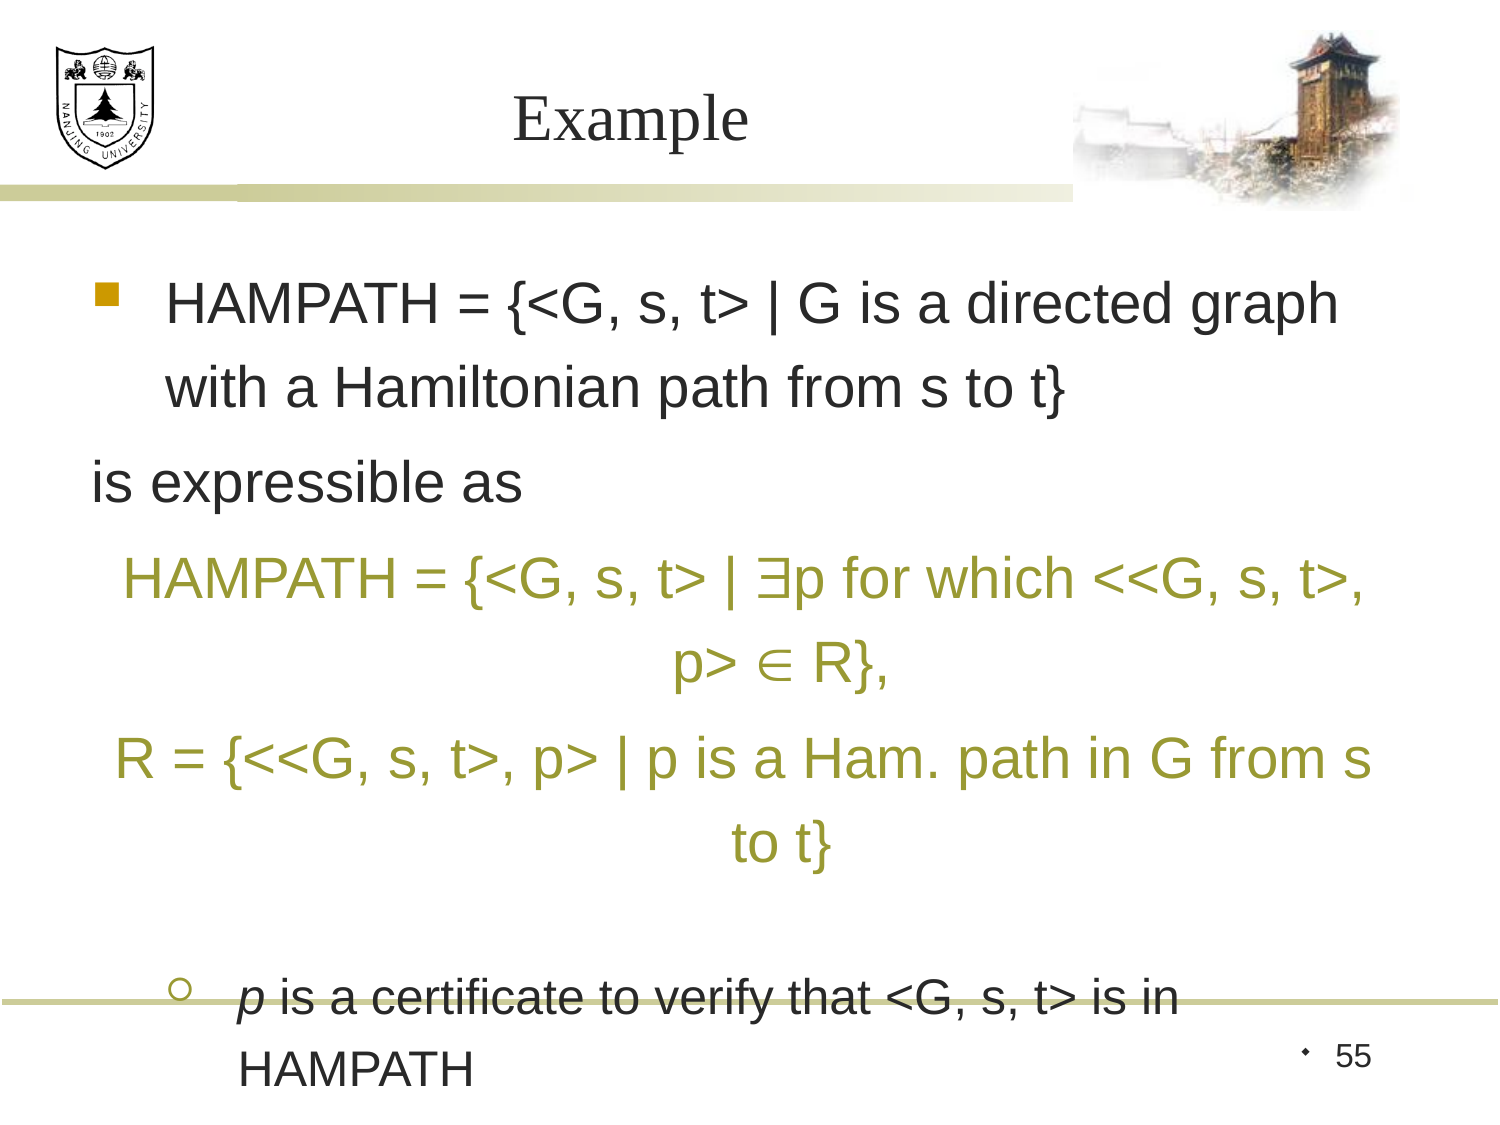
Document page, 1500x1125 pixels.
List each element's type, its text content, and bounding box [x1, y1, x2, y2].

picture [50, 42, 160, 173]
title Example [171, 66, 1093, 161]
picture [1073, 30, 1400, 211]
picture [2, 999, 1498, 1005]
slide_number 55 [1234, 1030, 1388, 1107]
list HAMPATH = {<G, s, t> | G is a directed graph with a Hamiltonian path from s to t} is expressible as HAMPATH = {<G, s, t> | p for which <<G, s, t>, p>  R}, R = {<<G, s, t>, p> | p is a Ham. path in G from s to t} p is a certificate to verify that <G, s, t> is in HAMPATH R is decidable in poly-time [76, 243, 1413, 965]
